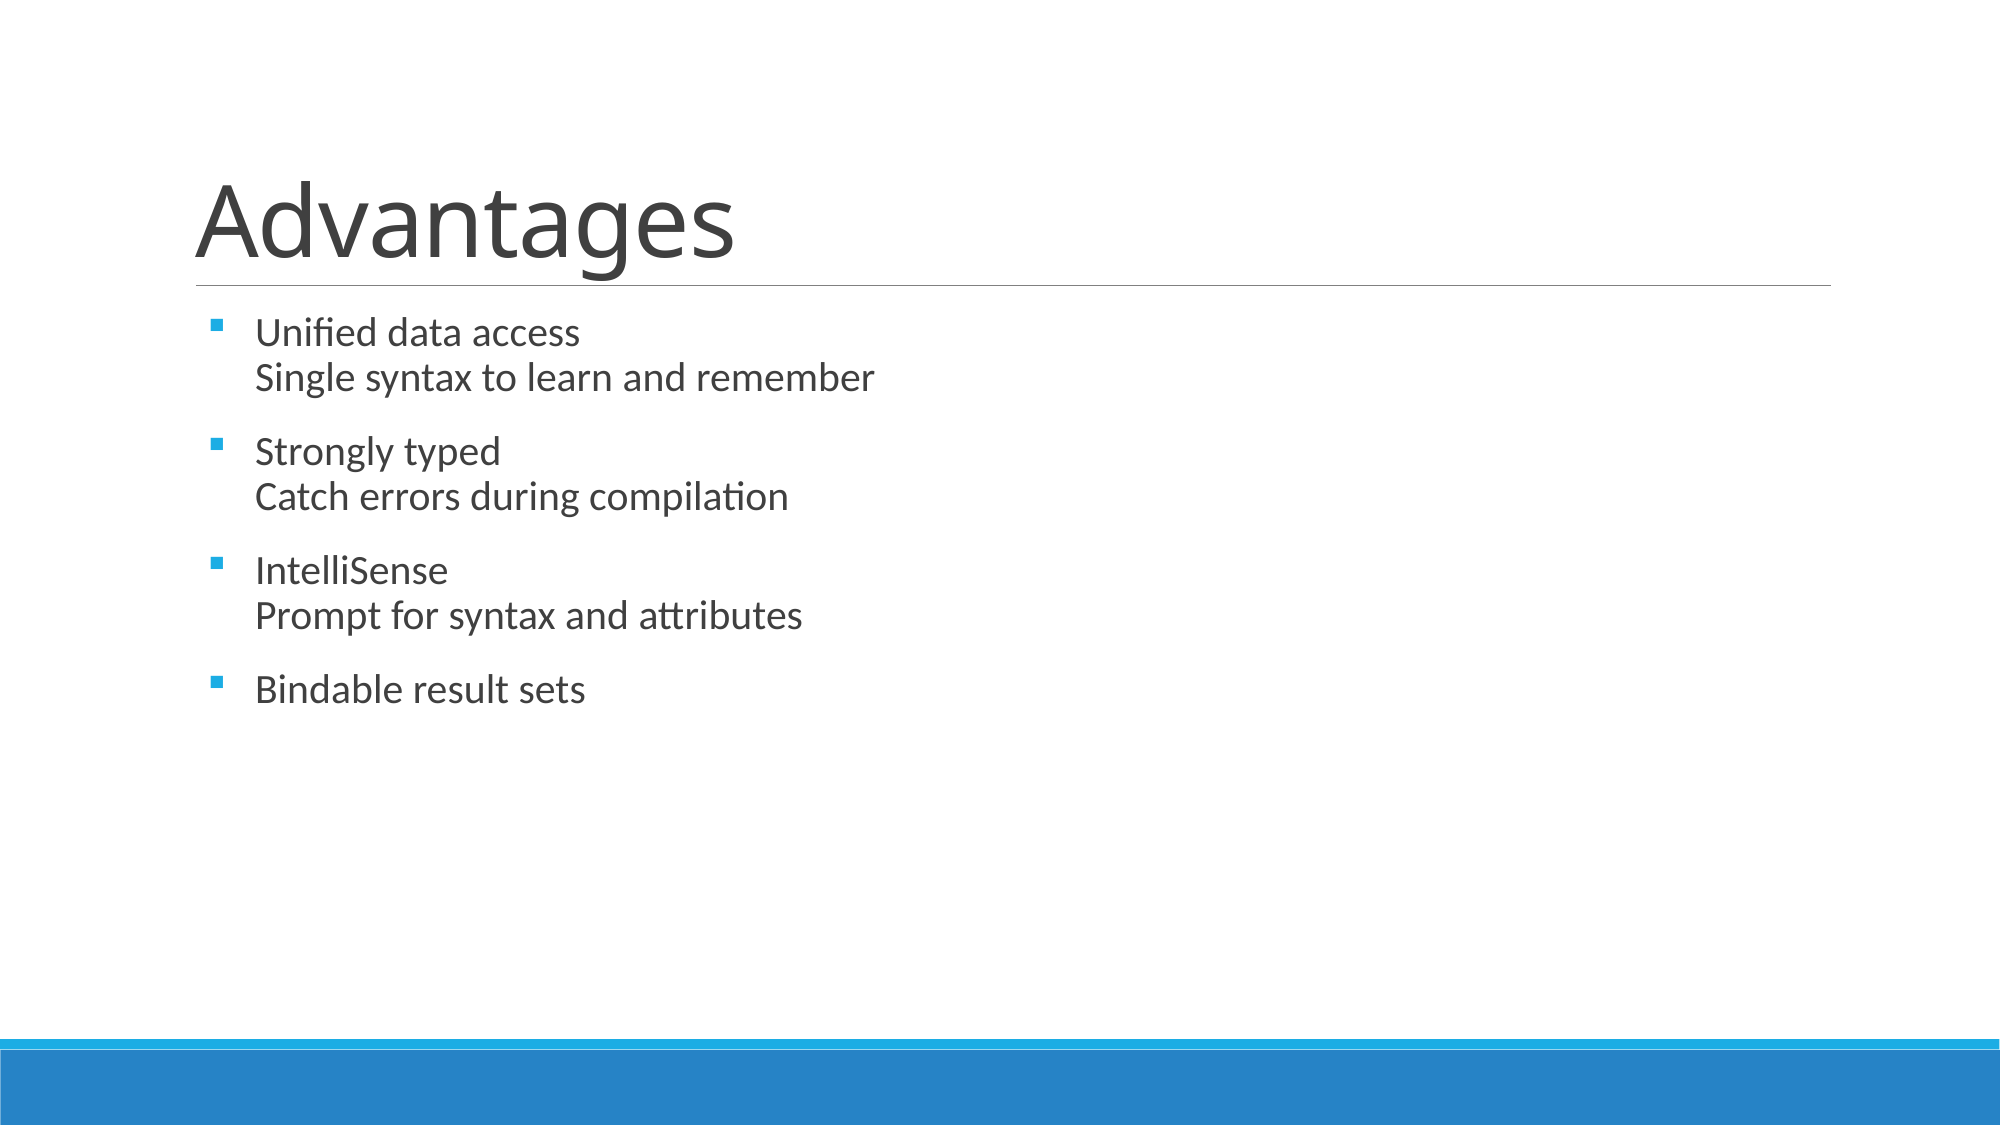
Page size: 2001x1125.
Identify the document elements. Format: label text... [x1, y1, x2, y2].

list Unified data access Single syntax to learn and remember Strongly typed Catch errors during compilation IntelliSense Prompt for syntax and attributes Bindable result sets [180, 302, 1830, 963]
title Advantages [180, 47, 1830, 285]
